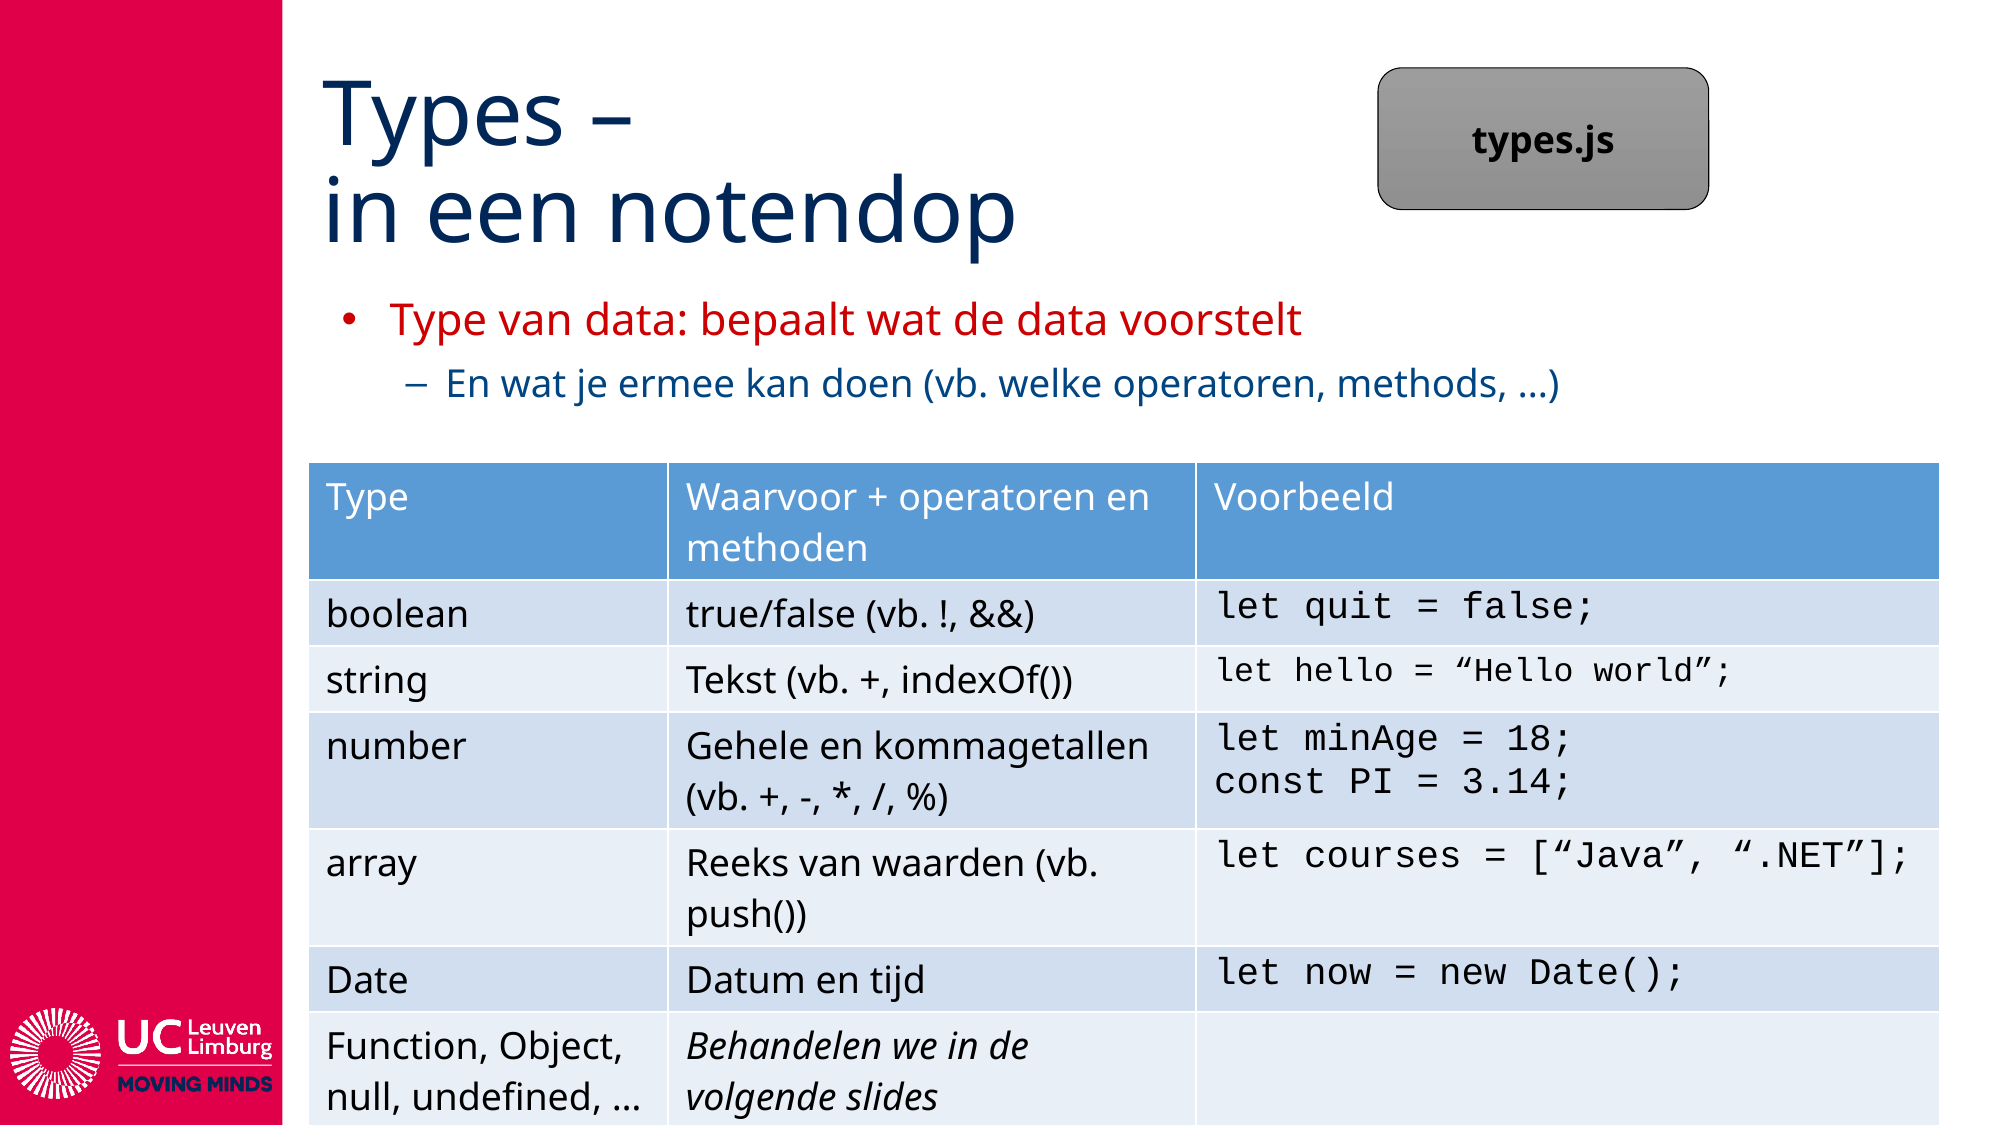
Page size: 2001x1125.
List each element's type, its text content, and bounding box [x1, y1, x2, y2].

table_cell let now = new Date(); [1197, 947, 1939, 1011]
table_cell Gehele en kommagetallen (vb. +, -, *, /, %) [669, 713, 1195, 828]
table_cell Reeks van waarden (vb. push()) [669, 830, 1195, 945]
table_cell let courses = [“Java”, “.NET”]; [1197, 830, 1939, 945]
text_box types.js [1377, 67, 1710, 211]
table_cell Function, Object, null, undefined, … [309, 1013, 667, 1125]
table_cell Behandelen we in de volgende slides [669, 1013, 1195, 1125]
table_cell let hello = “Hello world”; [1197, 647, 1939, 711]
table_cell true/false (vb. !, &&) [669, 581, 1195, 645]
picture [10, 1008, 272, 1099]
table_cell boolean [309, 581, 667, 645]
table_header Waarvoor + operatoren en methoden [669, 463, 1195, 579]
table_cell [1197, 1013, 1939, 1125]
table_header Type [309, 463, 667, 579]
table_cell Date [309, 947, 667, 1011]
table_cell string [309, 647, 667, 711]
table_cell let minAge = 18; const PI = 3.14; [1197, 713, 1939, 828]
table_cell Datum en tijd [669, 947, 1195, 1011]
table_cell Tekst (vb. +, indexOf()) [669, 647, 1195, 711]
table_cell let quit = false; [1197, 581, 1939, 645]
table_cell array [309, 830, 667, 945]
title Types – in een notendop [307, 59, 1940, 271]
table_cell number [309, 713, 667, 828]
text_box Type van data: bepaalt wat de data voorstelt En wat je ermee kan doen (vb. welke operatoren, methods, …) [326, 280, 1677, 451]
table_header Voorbeeld [1197, 463, 1939, 579]
